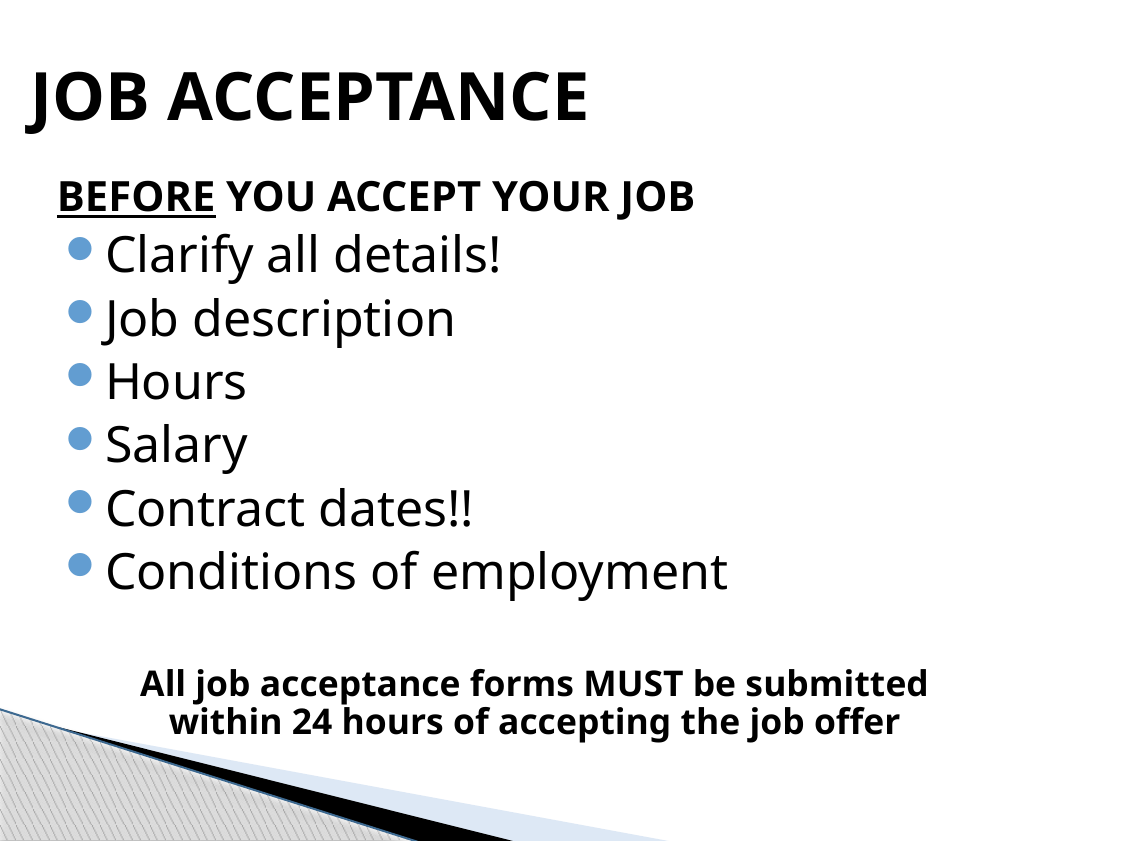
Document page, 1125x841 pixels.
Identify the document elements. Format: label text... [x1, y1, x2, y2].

list BEFORE YOU ACCEPT YOUR JOB Clarify all details! Job description Hours Salary Contract dates!! Conditions of employment All job acceptance forms MUST be submitted within 24 hours of accepting the job offer [45, 164, 991, 768]
title Job Acceptance [19, 42, 951, 146]
